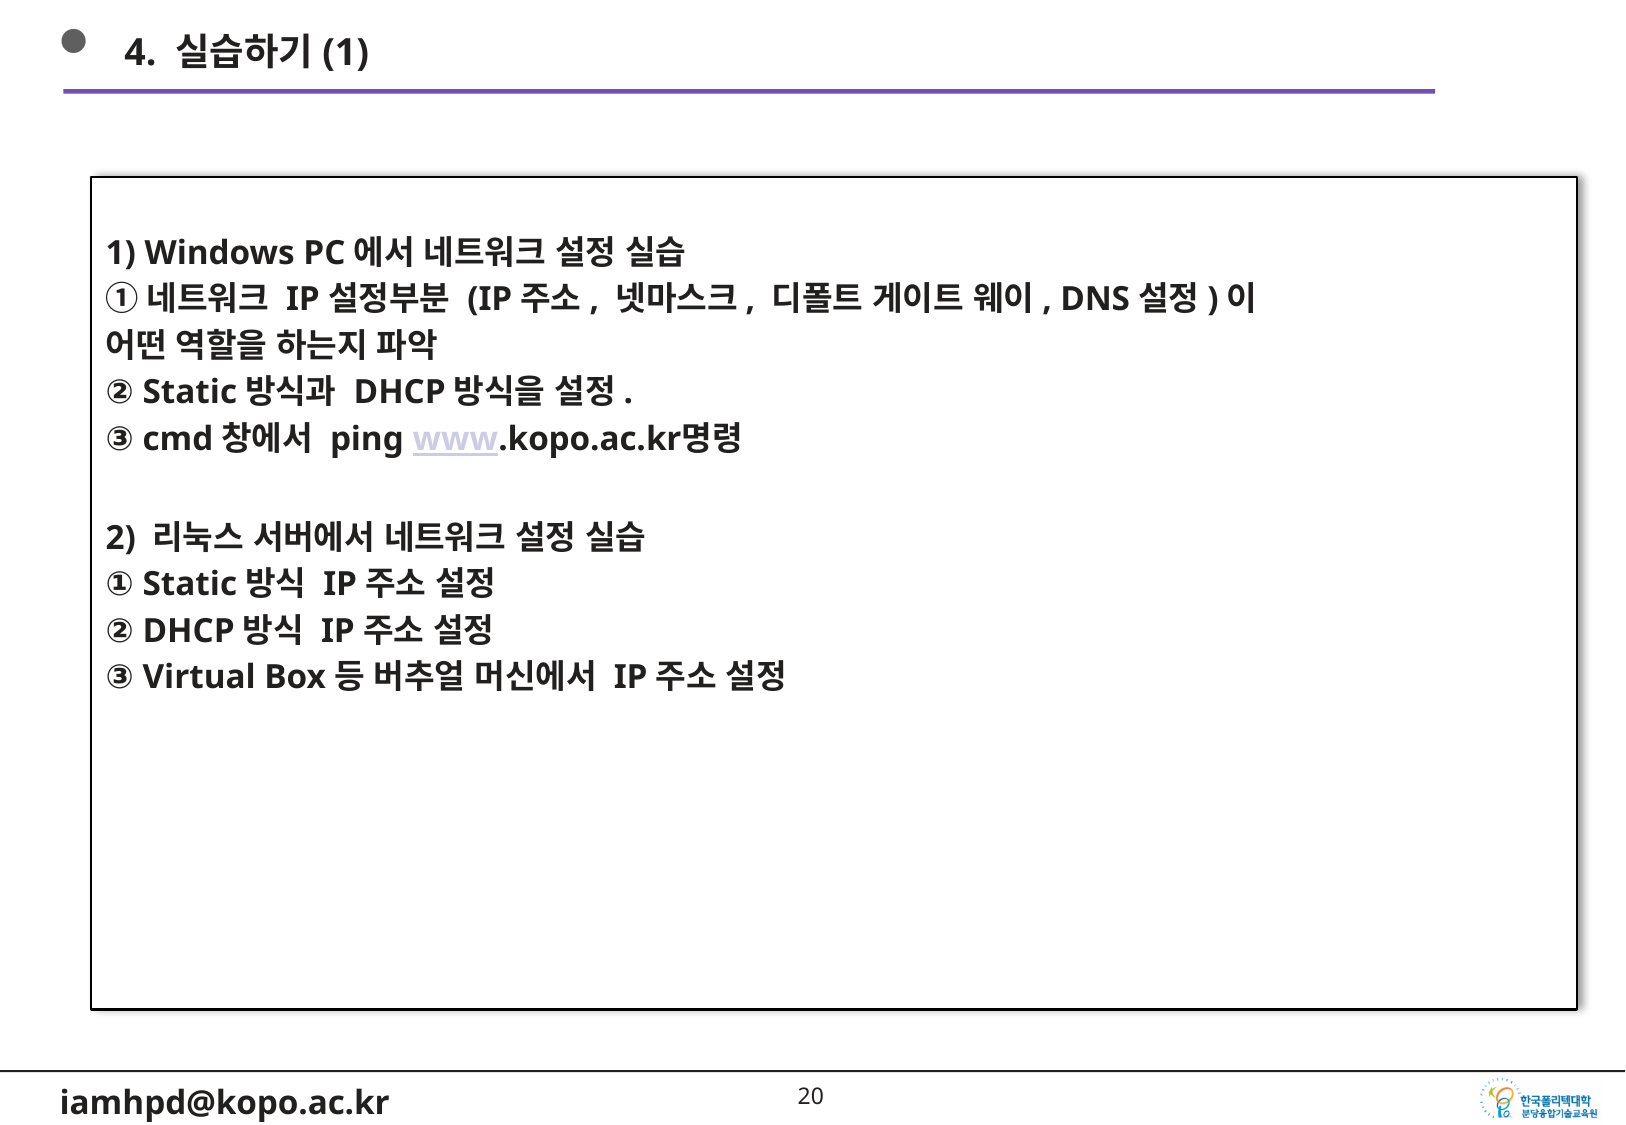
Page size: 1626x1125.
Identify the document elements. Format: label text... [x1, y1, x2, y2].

text_box 1) Windows PC에서 네트워크 설정 실습 ①네트워크 IP설정부분 (IP주소, 넷마스크, 디폴트 게이트 웨이, DNS설정)이 어떤 역할을 하는지 파악 ② Static방식과 DHCP방식을 설정. ③ cmd창에서 ping www.kopo.ac.kr명령 2) 리눅스 서버에서 네트워크 설정 실습 ① Static방식 IP주소 설정 ② DHCP방식 IP주소 설정 ③ Virtual Box등 버추얼 머신에서 IP주소 설정 [90, 176, 1578, 1010]
text_box 4. 실습하기(1) [109, 20, 943, 93]
picture [1476, 1073, 1604, 1125]
text_box 19 [765, 1072, 857, 1123]
